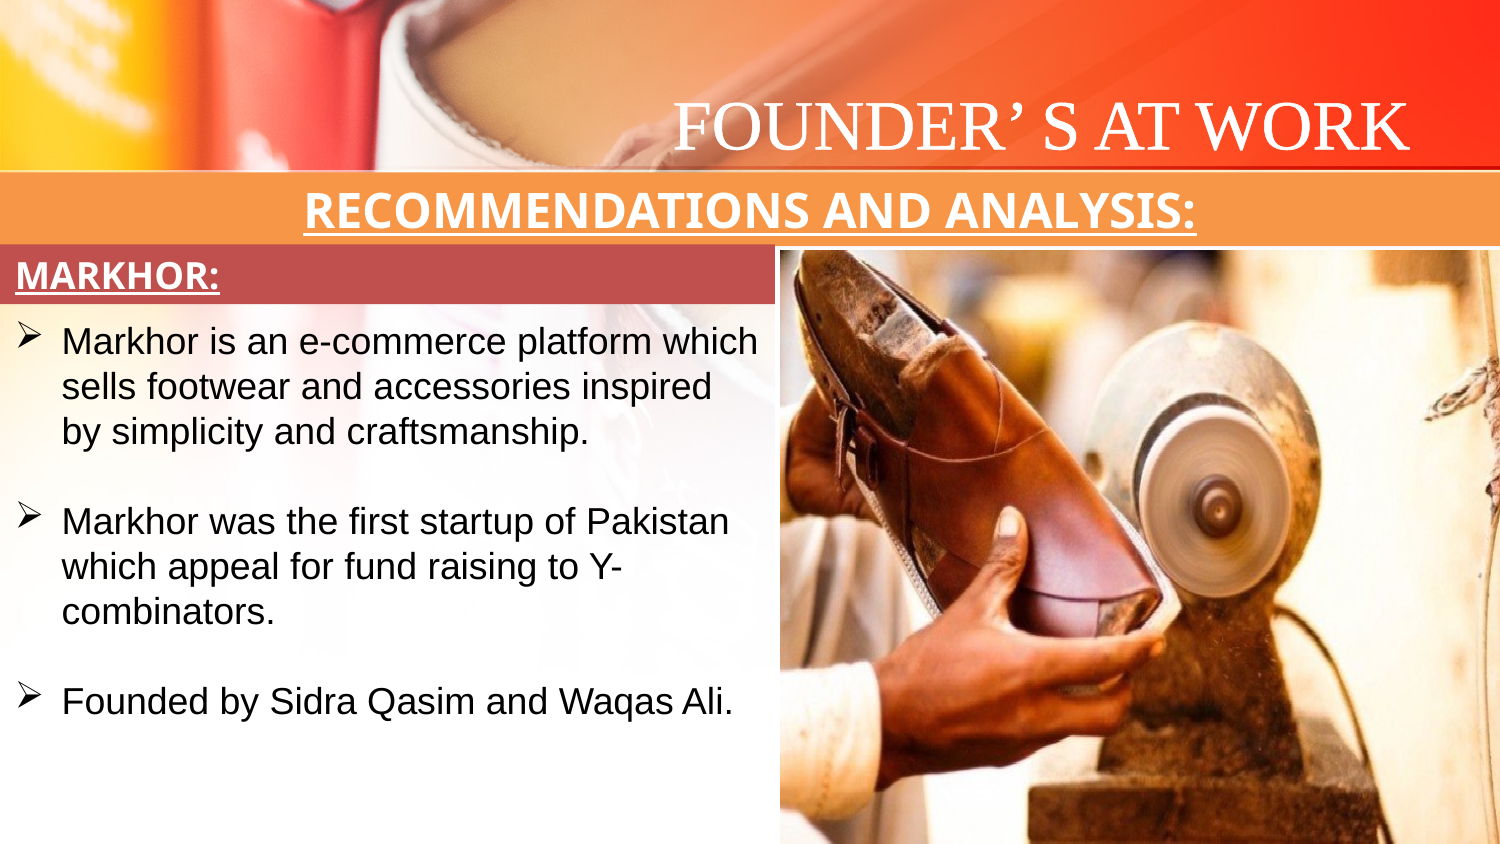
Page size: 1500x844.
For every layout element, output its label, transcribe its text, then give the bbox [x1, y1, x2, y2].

picture [0, 0, 1500, 172]
text_box Markhor is an e-commerce platform which sells footwear and accessories inspired by simplicity and craftsmanship. Markhor was the first startup of Pakistan which appeal for fund raising to Y-combinators. Founded by Sidra Qasim and Waqas Ali. [0, 310, 769, 775]
title FOUNDER’ S AT WORK [73, 71, 1427, 172]
text_box MARKHOR: [0, 244, 775, 305]
picture [0, 246, 1500, 844]
list RECOMMENDATIONS AND ANALYSIS: [0, 172, 1500, 245]
